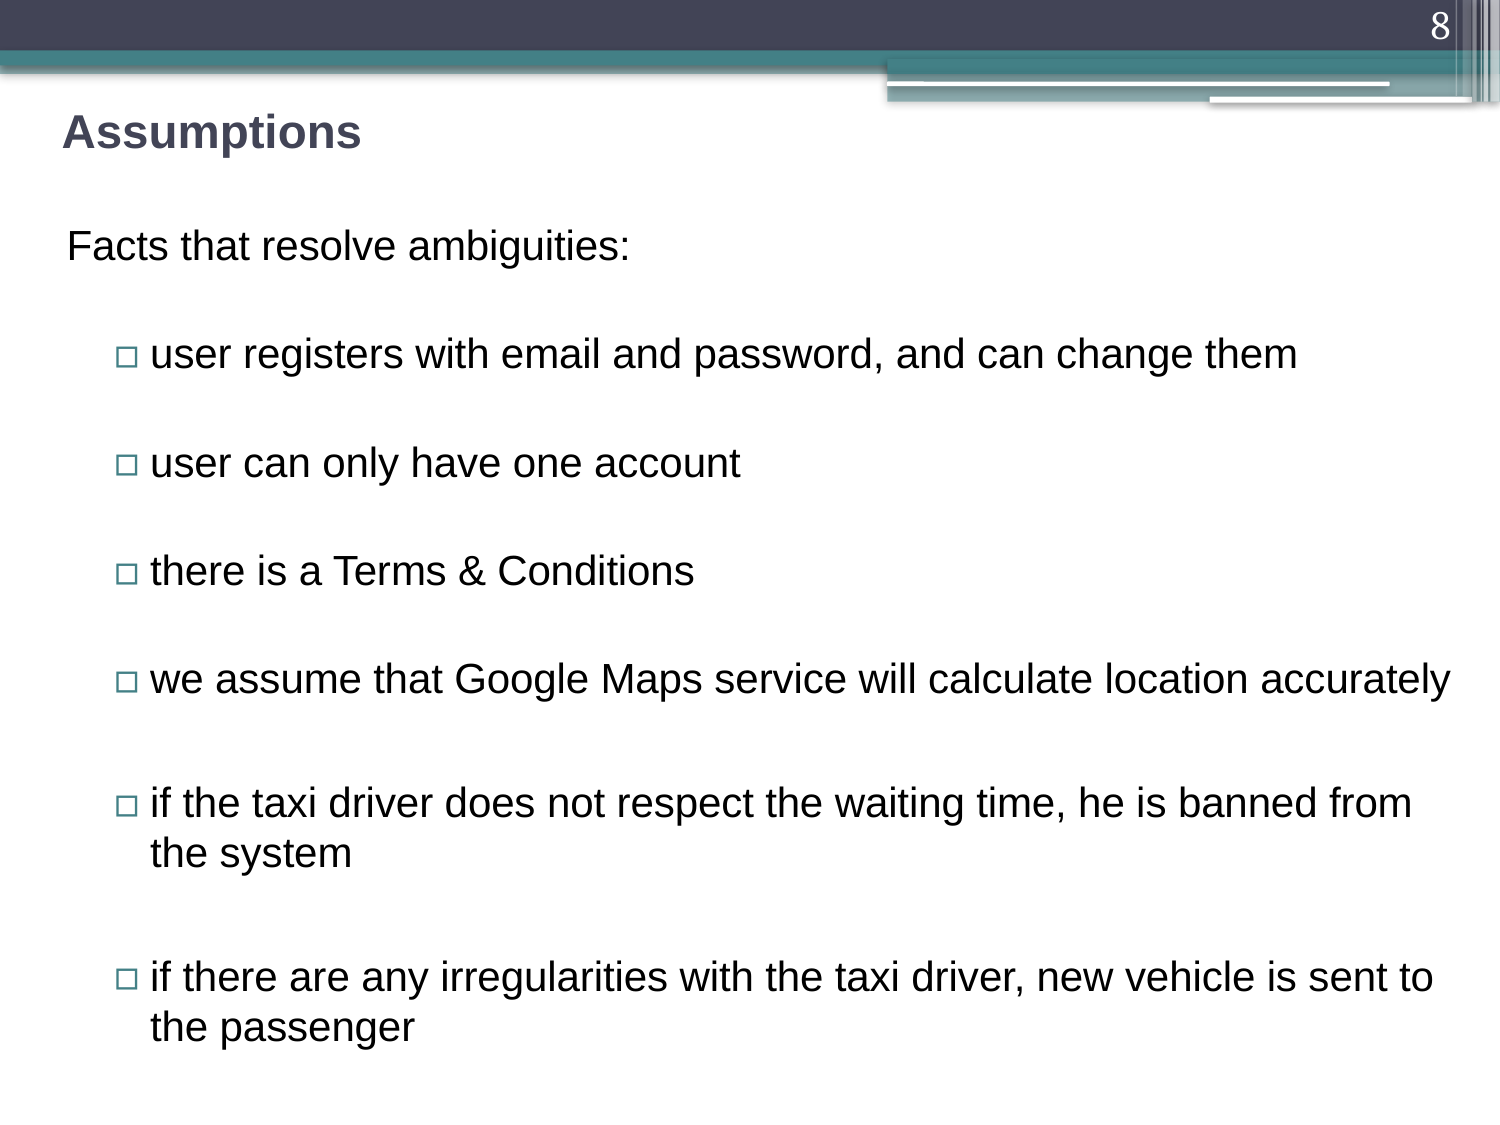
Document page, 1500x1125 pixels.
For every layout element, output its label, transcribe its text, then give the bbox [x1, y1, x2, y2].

list Facts that resolve ambiguities: user registers with email and password, and can change them user can only have one account there is a Terms & Conditions we assume that Google Maps service will calculate location accurately if the taxi driver does not respect the waiting time, he is banned from the system if there are any irregularities with the taxi driver, new vehicle is sent to the passenger [35, 210, 1477, 1114]
slide_number 8 [1341, 0, 1466, 61]
title Assumptions [46, 93, 570, 210]
